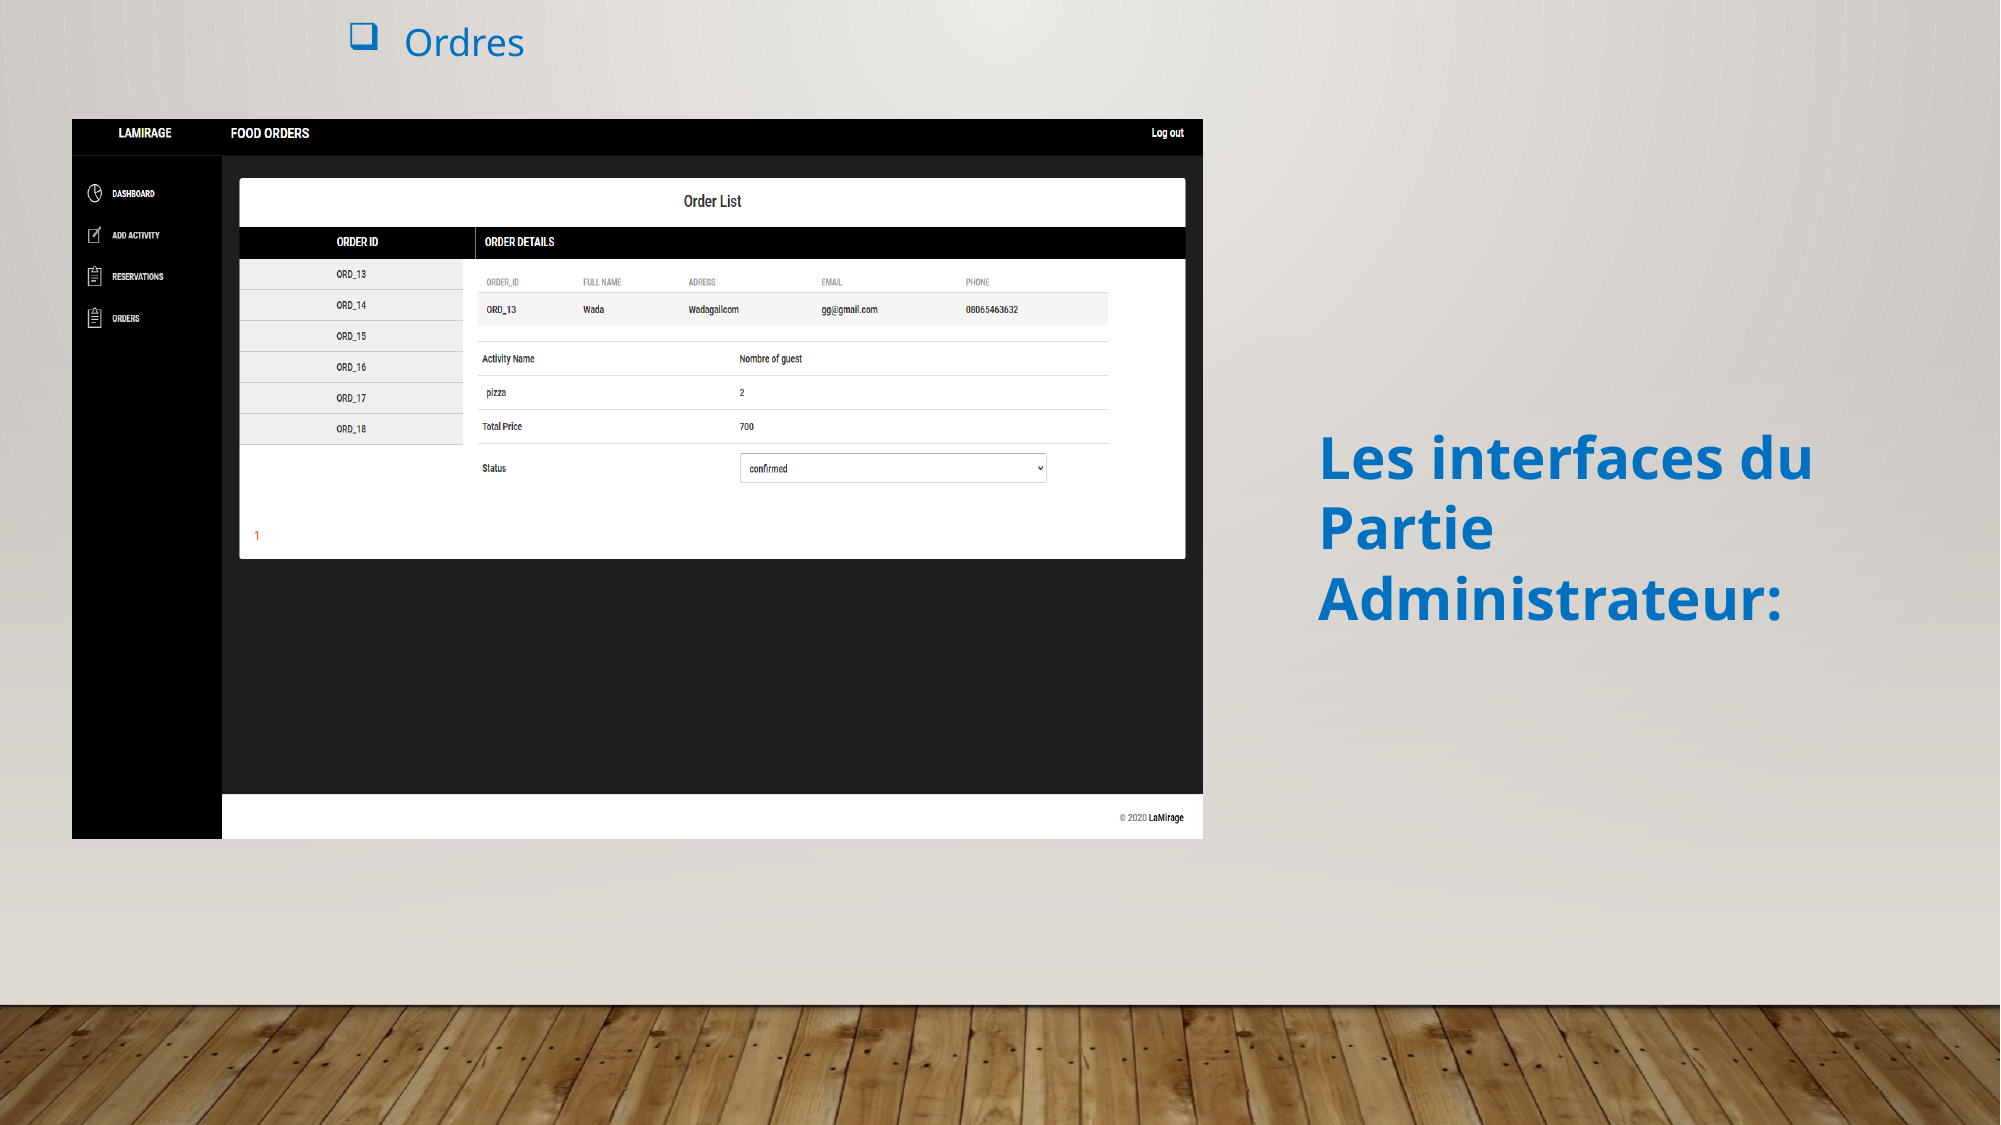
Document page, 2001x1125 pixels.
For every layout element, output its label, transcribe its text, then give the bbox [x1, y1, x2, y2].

picture [0, 1005, 2000, 1125]
text_box Les interfaces du Partie Administrateur: [1304, 414, 1986, 639]
picture [72, 119, 1203, 839]
text_box Ordres [332, 11, 896, 72]
